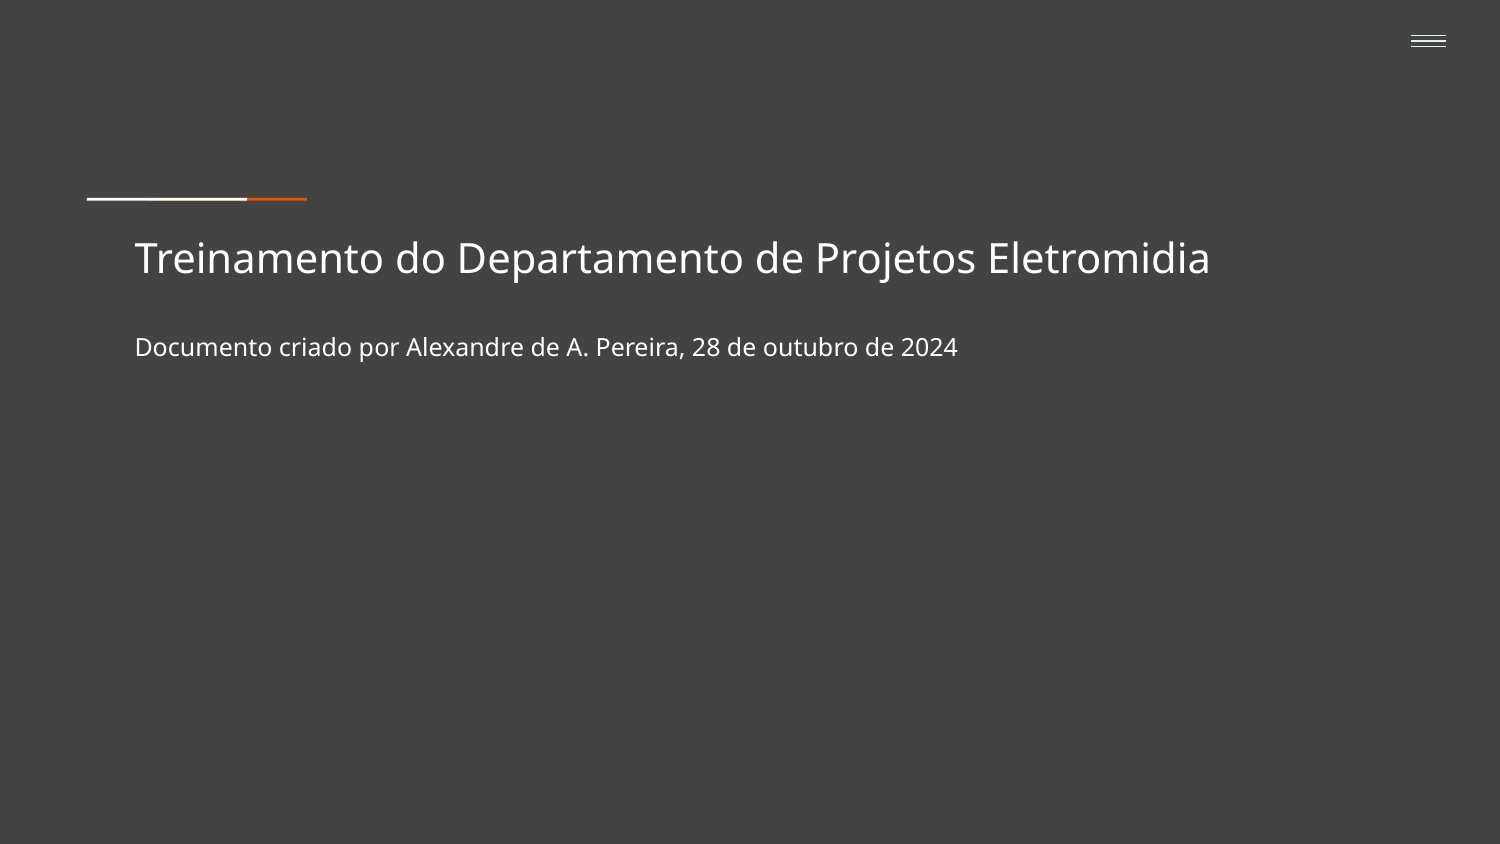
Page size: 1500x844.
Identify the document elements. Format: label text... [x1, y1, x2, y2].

title Treinamento do Departamento de Projetos Eletromidia Documento criado por Alexandre de A. Pereira, 28 de outubro de 2024 [119, 216, 1381, 466]
